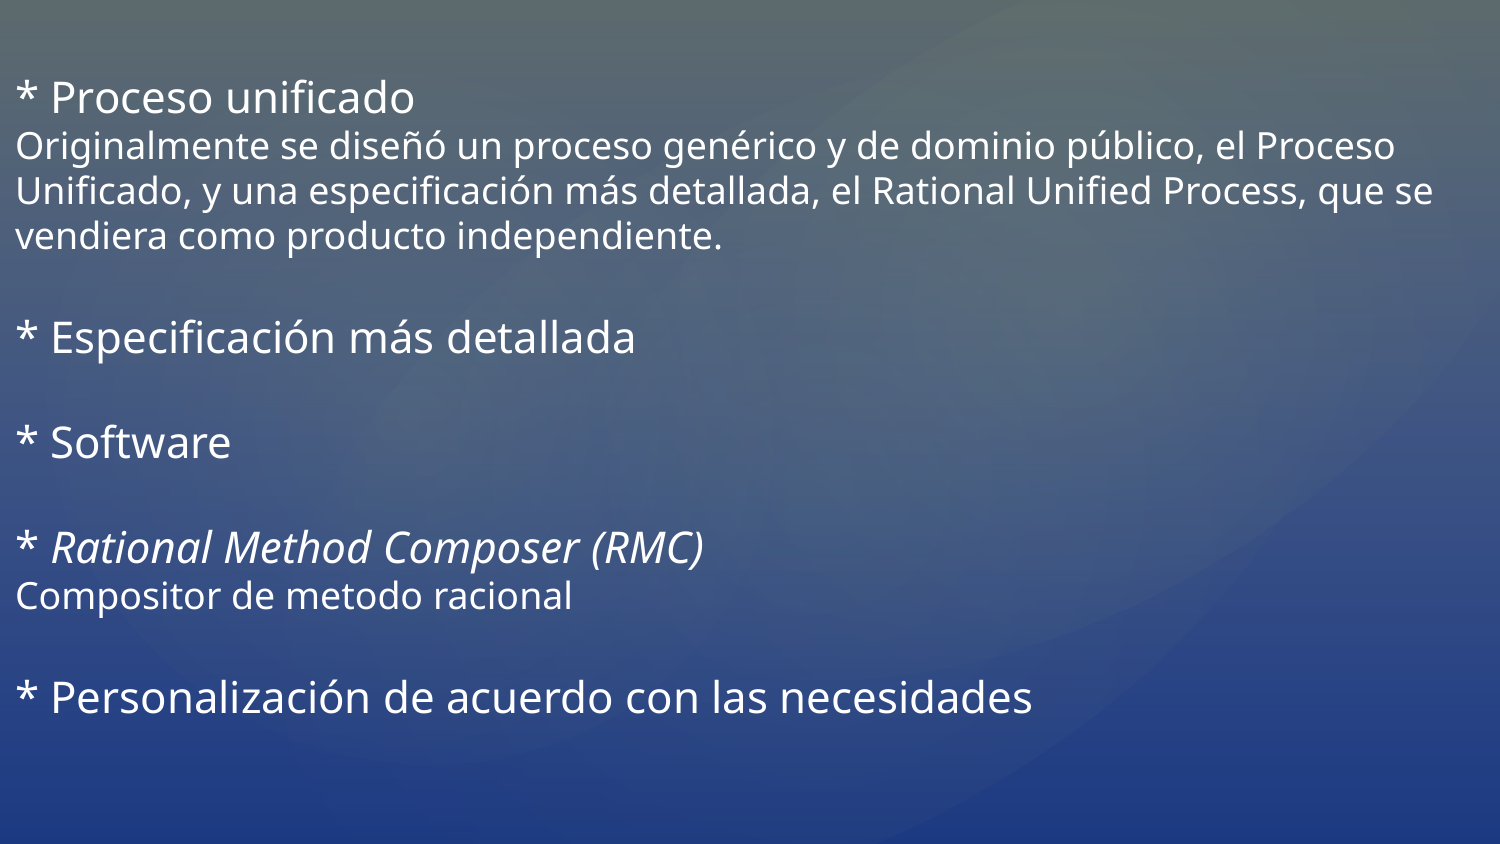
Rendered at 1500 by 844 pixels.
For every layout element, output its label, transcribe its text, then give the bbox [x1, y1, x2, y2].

title * Proceso unificado Originalmente se diseñó un proceso genérico y de dominio público, el Proceso Unificado, y una especificación más detallada, el Rational Unified Process, que se vendiera como producto independiente. * Especificación más detallada * Software * Rational Method Composer (RMC) Compositor de metodo racional * Personalización de acuerdo con las necesidades [0, 0, 1500, 844]
